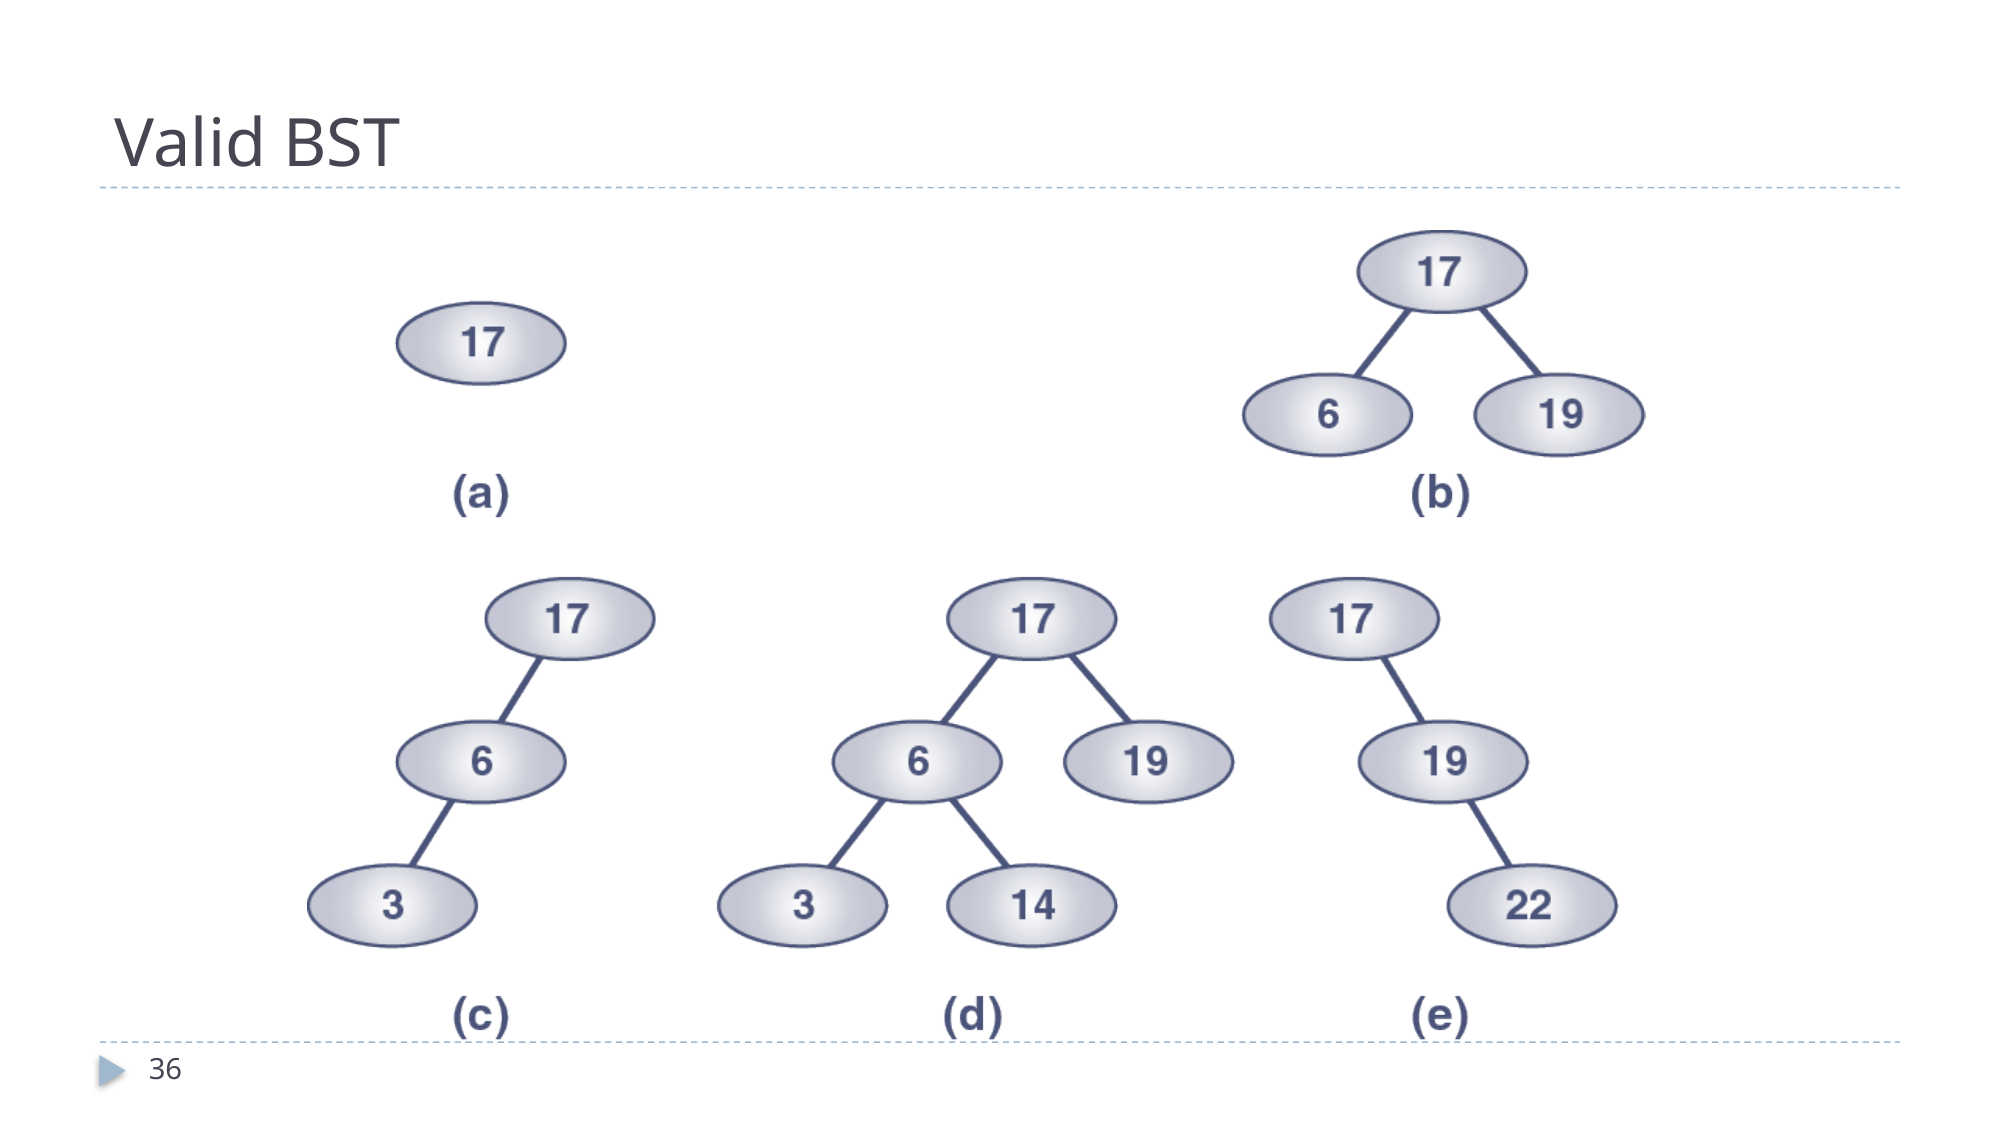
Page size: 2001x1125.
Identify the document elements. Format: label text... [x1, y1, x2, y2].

picture [307, 230, 1646, 1043]
title Valid BST [99, 24, 1900, 188]
slide_number 36 [133, 1042, 568, 1103]
